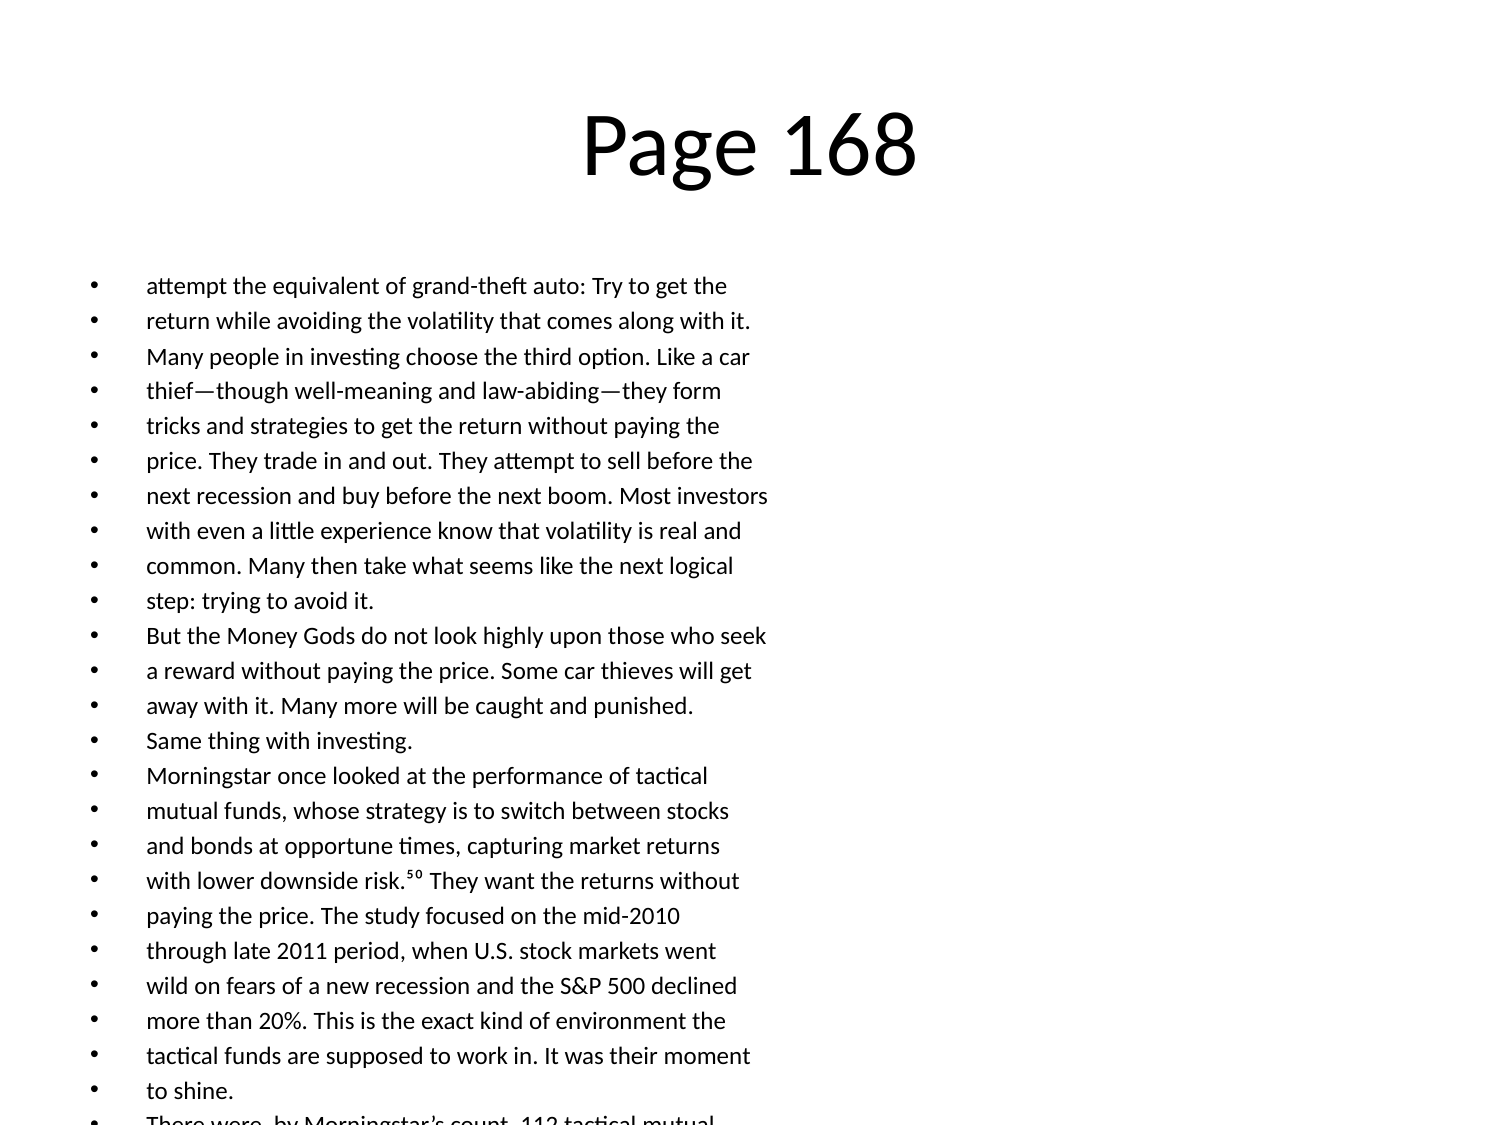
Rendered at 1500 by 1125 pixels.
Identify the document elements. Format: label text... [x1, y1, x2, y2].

title Page 168 [75, 45, 1425, 233]
list attempt the equivalent of grand-theft auto: Try to get the return while avoiding the volatility that comes along with it. Many people in investing choose the third option. Like a car thief—though well-meaning and law-abiding—they form tricks and strategies to get the return without paying the price. They trade in and out. They attempt to sell before the next recession and buy before the next boom. Most investors with even a little experience know that volatility is real and common. Many then take what seems like the next logical step: trying to avoid it. But the Money Gods do not look highly upon those who seek a reward without paying the price. Some car thieves will get away with it. Many more will be caught and punished. Same thing with investing. Morningstar once looked at the performance of tactical mutual funds, whose strategy is to switch between stocks and bonds at opportune times, capturing market returns with lower downside risk.⁵⁰ They want the returns without paying the price. The study focused on the mid-2010 through late 2011 period, when U.S. stock markets went wild on fears of a new recession and the S&P 500 declined more than 20%. This is the exact kind of environment the tactical funds are supposed to work in. It was their moment to shine. There were, by Morningstar’s count, 112 tactical mutual funds during this period. Only nine had better risk-adjusted returns than a simple 60/40 stock-bond fund. Less than a quarter of the tactical funds had smaller maximum drawdowns than the leave-it-alone index. Morningstar wrote: “With a few exceptions, [tactical funds] gained less, [75, 262, 1425, 1005]
